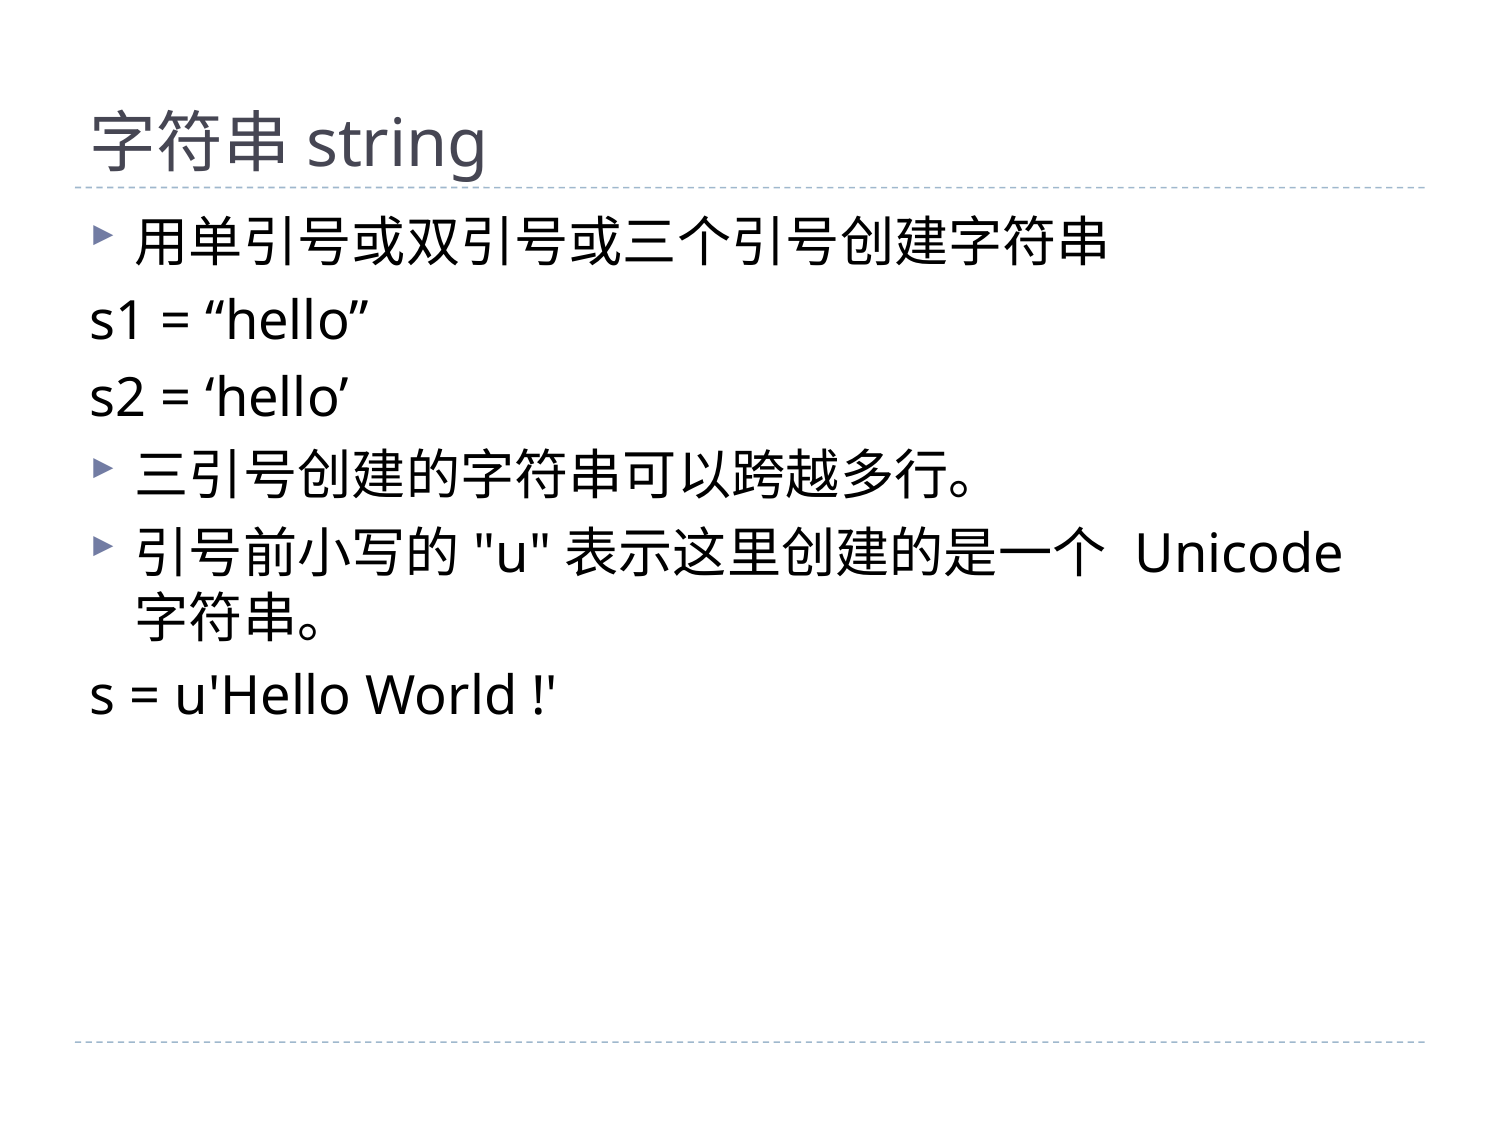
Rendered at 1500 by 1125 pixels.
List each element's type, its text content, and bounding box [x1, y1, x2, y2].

list 用单引号或双引号或三个引号创建字符串 s1 = “hello” s2 = ‘hello’ 三引号创建的字符串可以跨越多行。 引号前小写的"u"表示这里创建的是一个 Unicode 字符串。 s = u'Hello World !' [75, 200, 1425, 1010]
title 字符串string [75, 24, 1425, 188]
